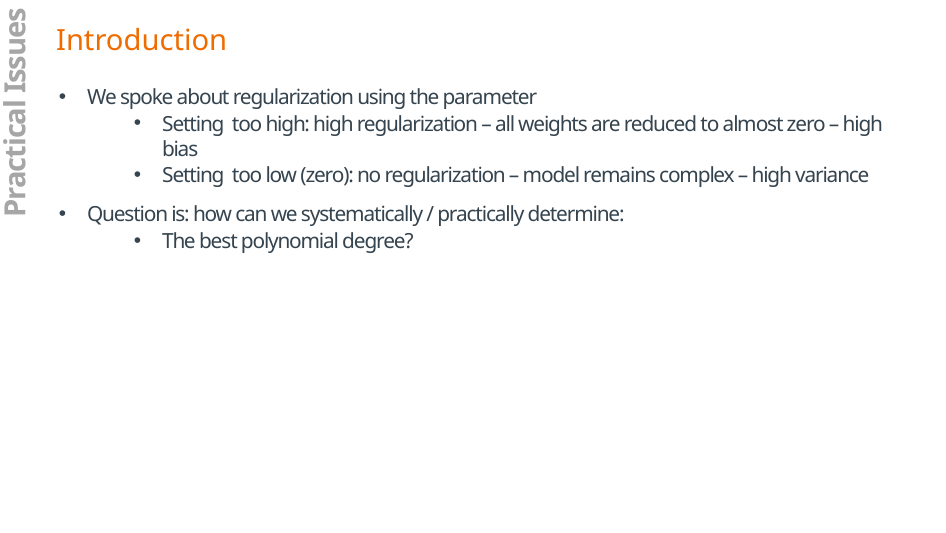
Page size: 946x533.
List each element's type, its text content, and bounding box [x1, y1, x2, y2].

text_box [50, 111, 895, 120]
text_box Practical Issues [0, 8, 32, 485]
text_box Introduction [53, 18, 611, 57]
